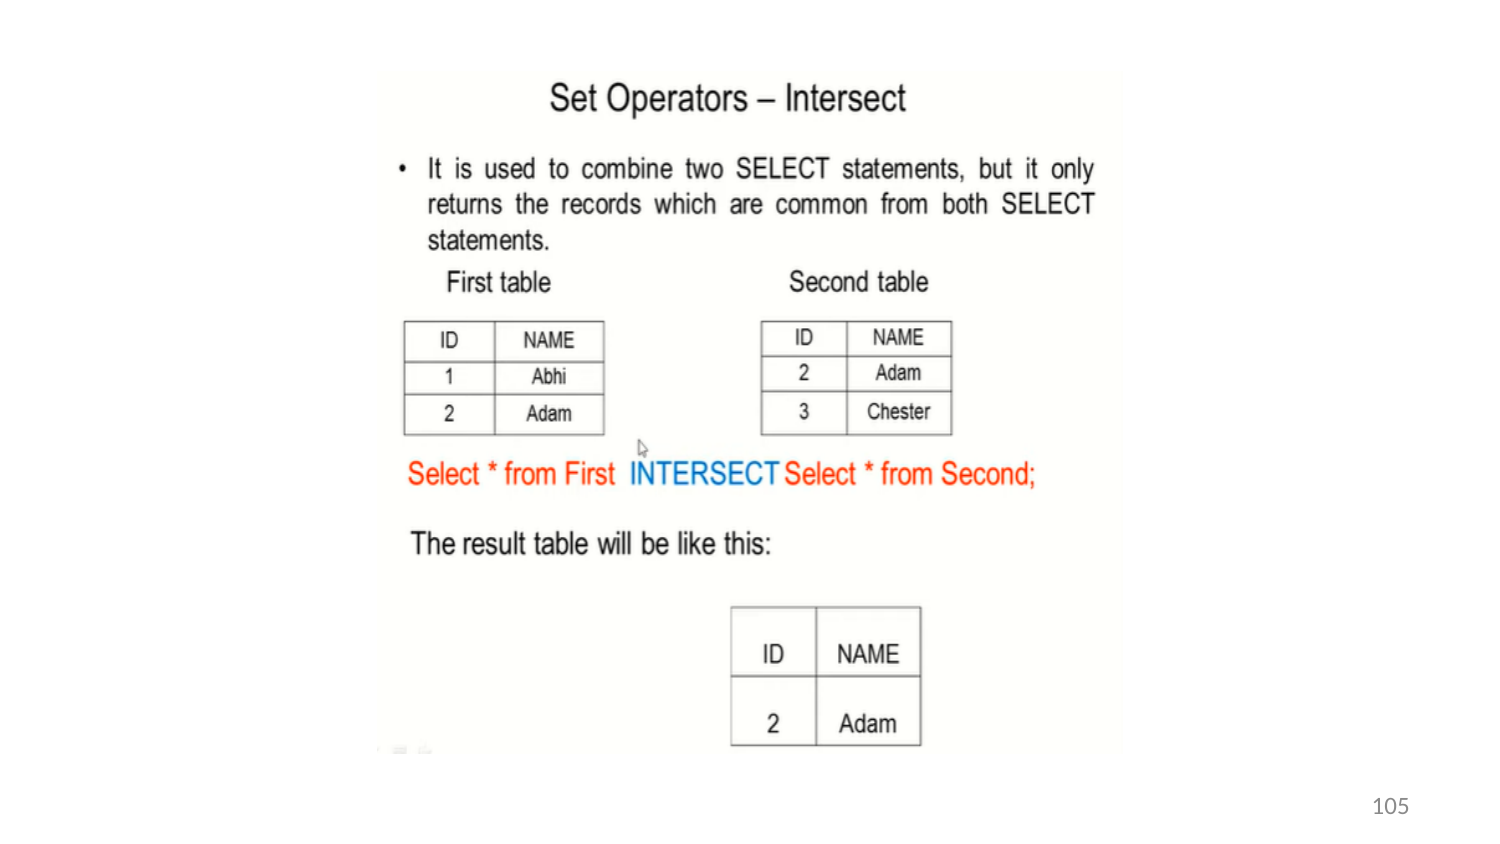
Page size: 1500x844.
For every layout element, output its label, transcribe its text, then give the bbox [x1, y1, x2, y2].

slide_number 105 [1074, 782, 1425, 827]
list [376, 71, 1124, 754]
